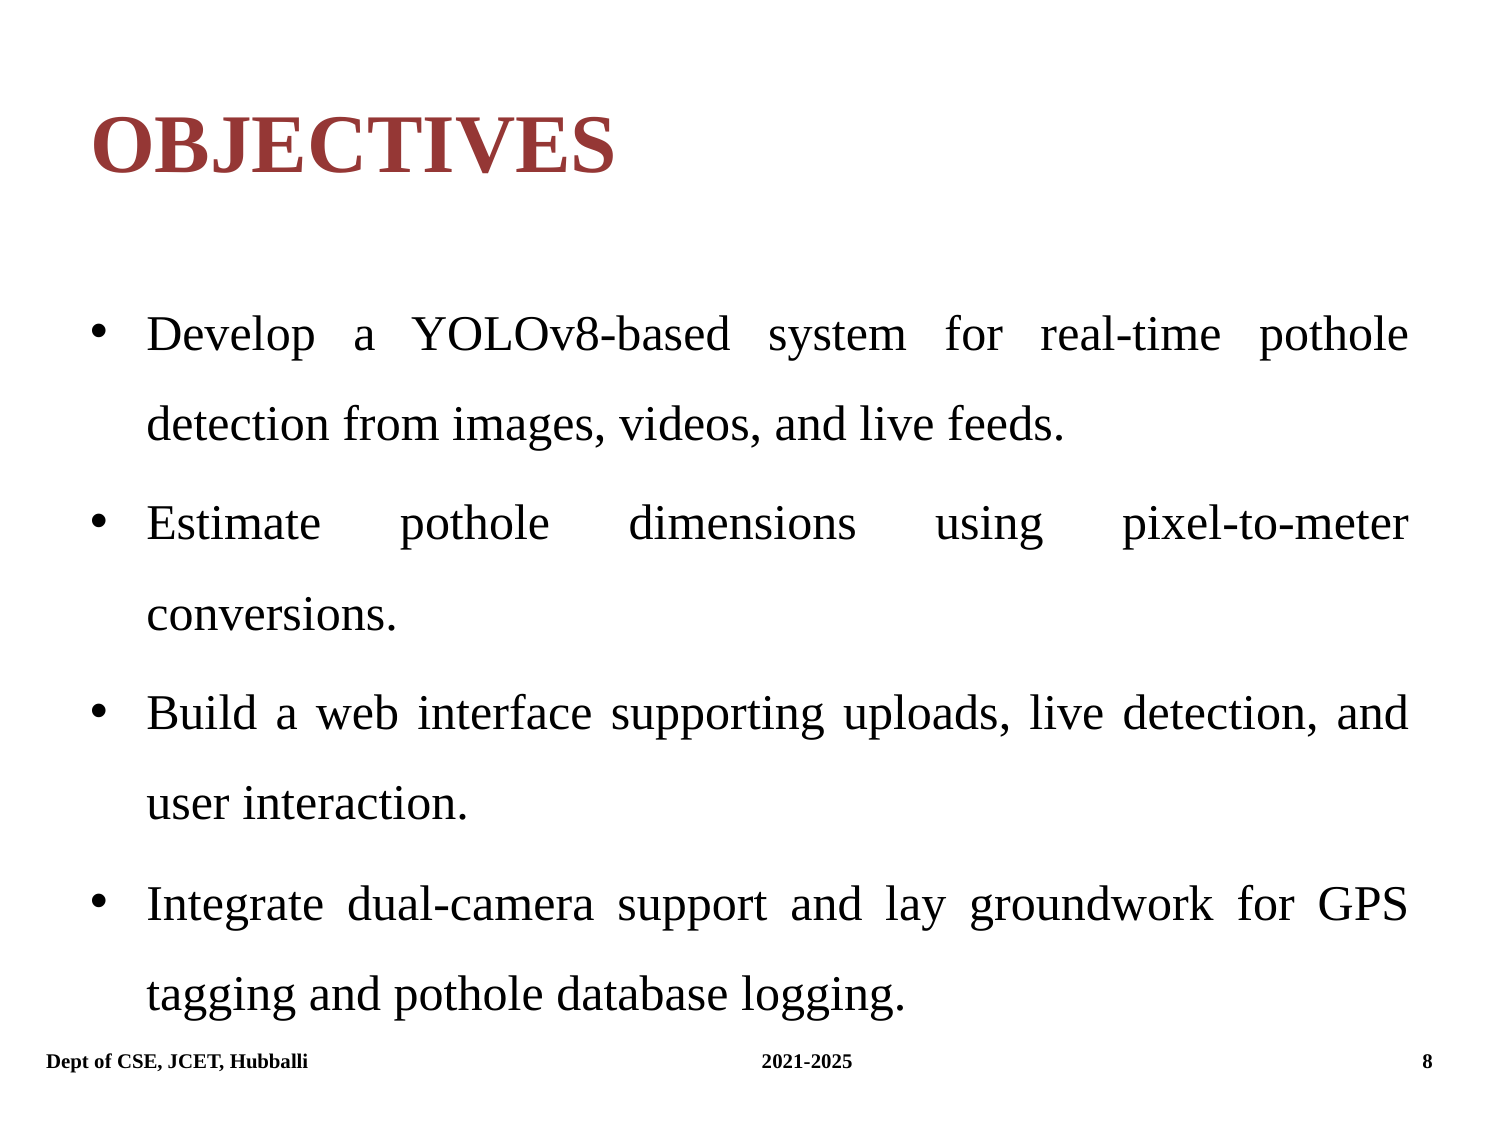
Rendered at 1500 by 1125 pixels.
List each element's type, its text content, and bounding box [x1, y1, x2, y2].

text_box Dept of CSE, JCET, Hubballi 2021-2025 8 [31, 1040, 1469, 1081]
title OBJECTIVES [74, 44, 1426, 234]
list Develop a YOLOv8-based system for real-time pothole detection from images, videos, and live feeds. Estimate pothole dimensions using pixel-to-meter conversions. Build a web interface supporting uploads, live detection, and user interaction. Integrate dual-camera support and lay groundwork for GPS tagging and pothole database logging. [74, 261, 1426, 1006]
